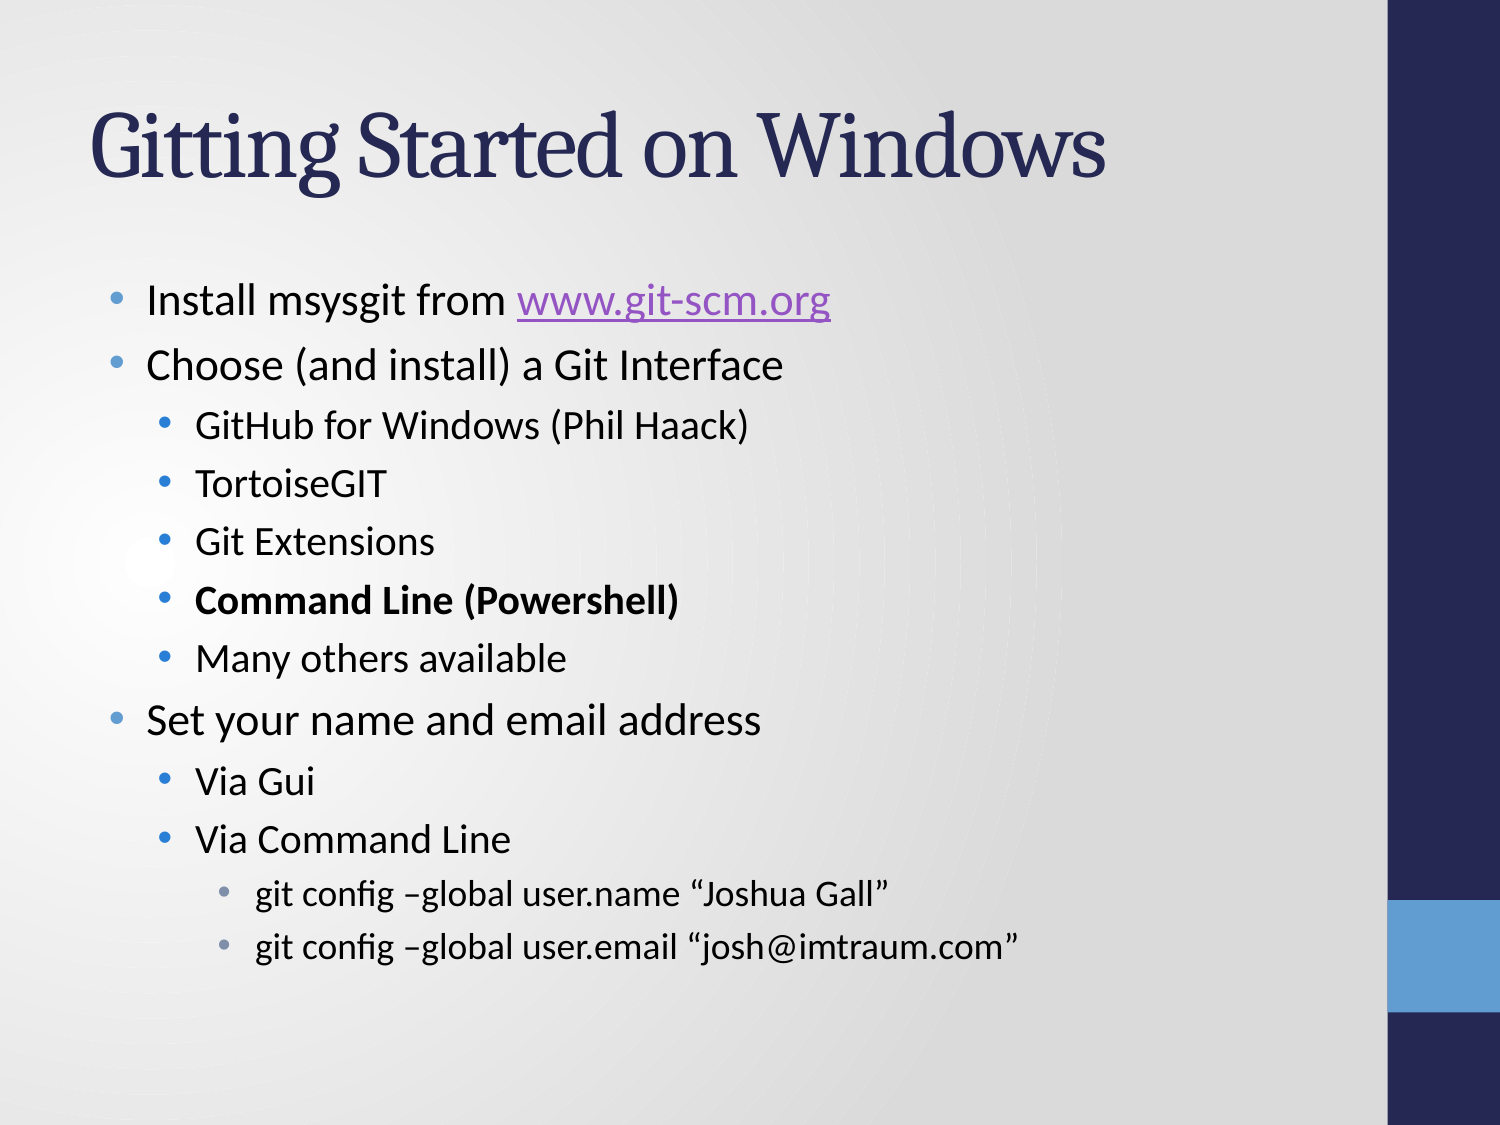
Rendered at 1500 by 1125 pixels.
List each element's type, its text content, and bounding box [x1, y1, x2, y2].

list Install msysgit from www.git-scm.org Choose (and install) a Git Interface GitHub for Windows (Phil Haack) TortoiseGIT Git Extensions Command Line (Powershell) Many others available Set your name and email address Via Gui Via Command Line git config –global user.name “Joshua Gall” git config –global user.email “josh@imtraum.com” [75, 262, 1325, 1050]
title Gitting Started on Windows [75, 45, 1325, 233]
